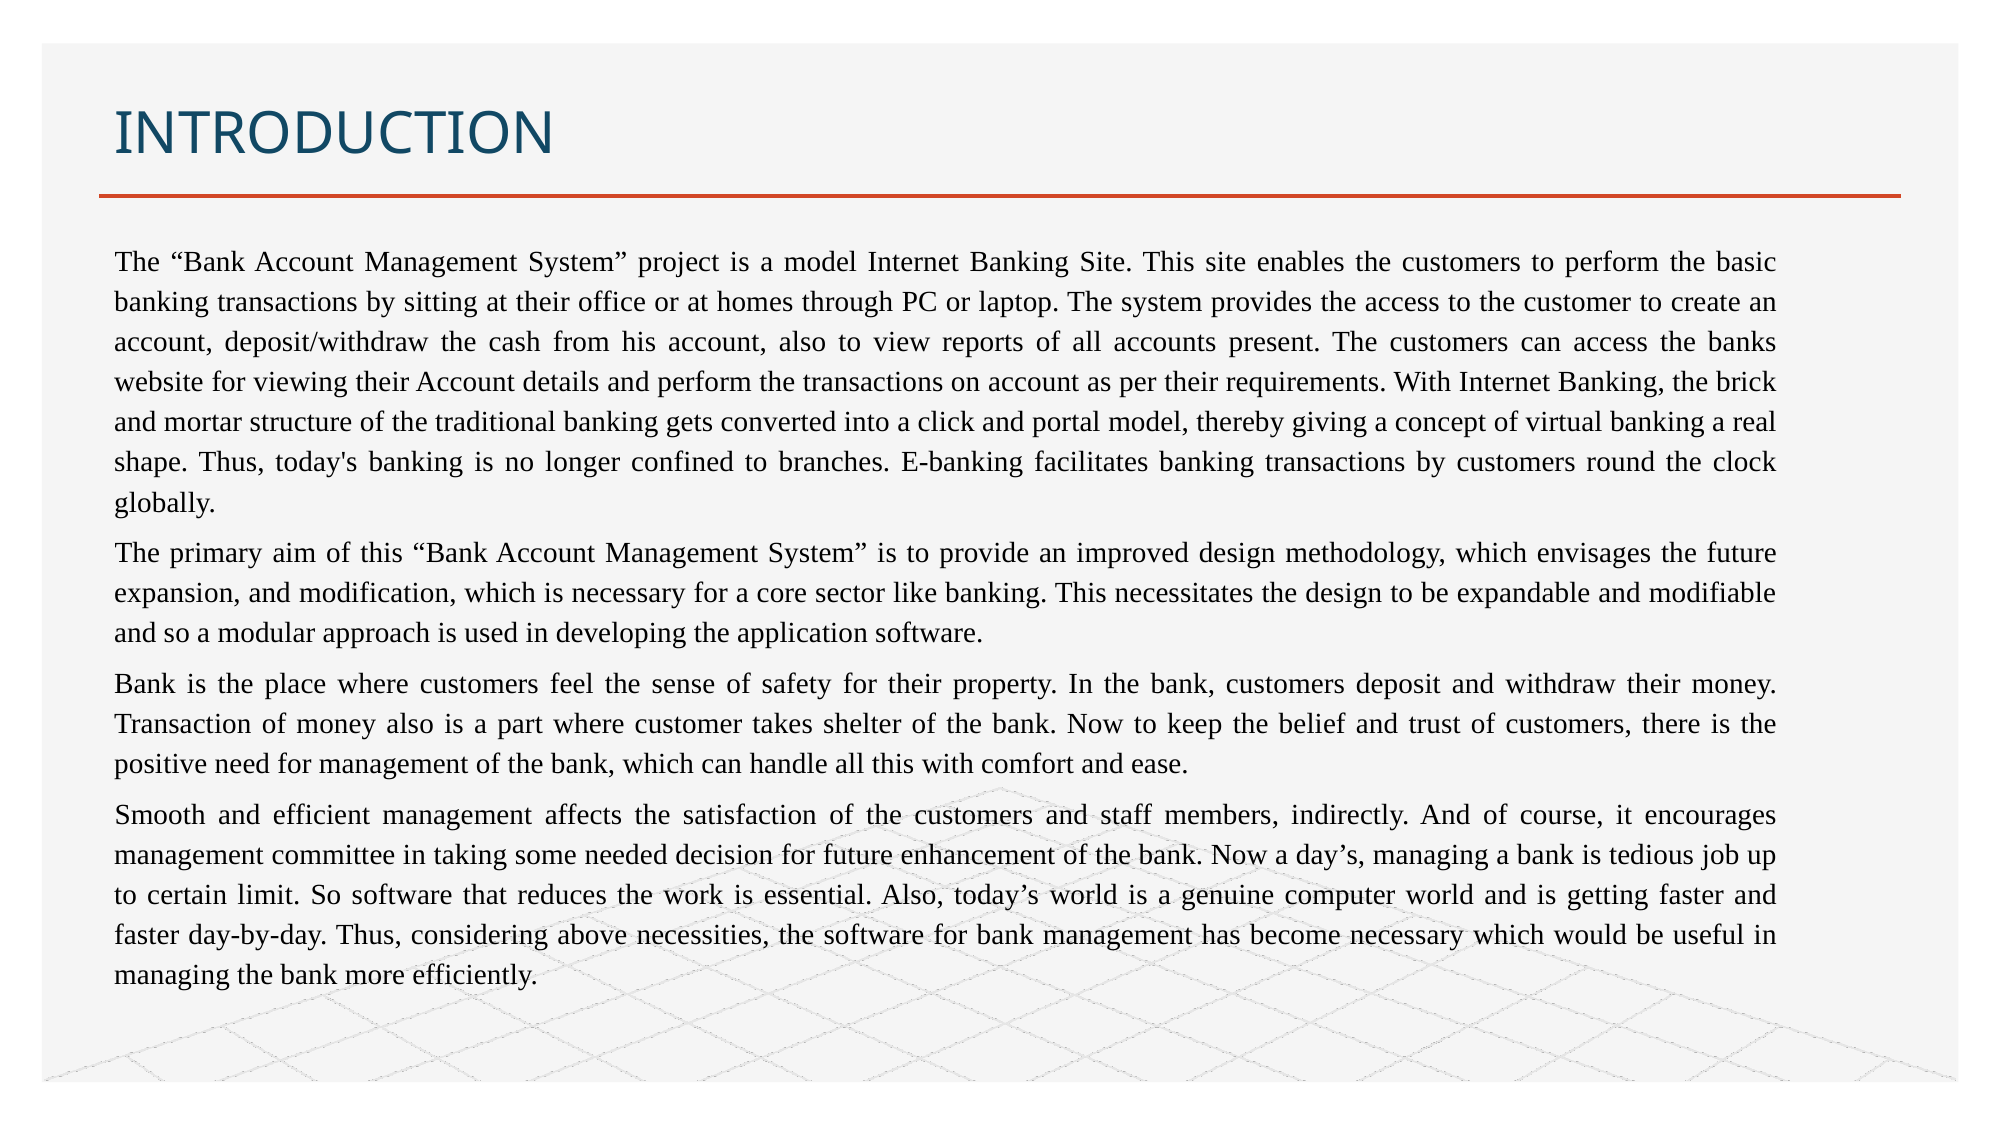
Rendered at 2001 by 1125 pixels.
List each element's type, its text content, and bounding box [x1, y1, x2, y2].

list The “Bank Account Management System” project is a model Internet Banking Site. This site enables the customers to perform the basic banking transactions by sitting at their office or at homes through PC or laptop. The system provides the access to the customer to create an account, deposit/withdraw the cash from his account, also to view reports of all accounts present. The customers can access the banks website for viewing their Account details and perform the transactions on account as per their requirements. With Internet Banking, the brick and mortar structure of the traditional banking gets converted into a click and portal model, thereby giving a concept of virtual banking a real shape. Thus, today's banking is no longer confined to branches. E-banking facilitates banking transactions by customers round the clock globally. The primary aim of this “Bank Account Management System” is to provide an improved design methodology, which envisages the future expansion, and modification, which is necessary for a core sector like banking. This necessitates the design to be expandable and modifiable and so a modular approach is used in developing the application software. Bank is the place where customers feel the sense of safety for their property. In the bank, customers deposit and withdraw their money. Transaction of money also is a part where customer takes shelter of the bank. Now to keep the belief and trust of customers, there is the positive need for management of the bank, which can handle all this with comfort and ease. Smooth and efficient management affects the satisfaction of the customers and staff members, indirectly. And of course, it encourages management committee in taking some needed decision for future enhancement of the bank. Now a day’s, managing a bank is tedious job up to certain limit. So software that reduces the work is essential. Also, today’s world is a genuine computer world and is getting faster and faster day-by-day. Thus, considering above necessities, the software for bank management has become necessary which would be useful in managing the bank more efficiently. [99, 229, 1795, 1018]
title INTRODUCTION [99, 73, 1901, 197]
picture [44, 787, 1956, 1081]
